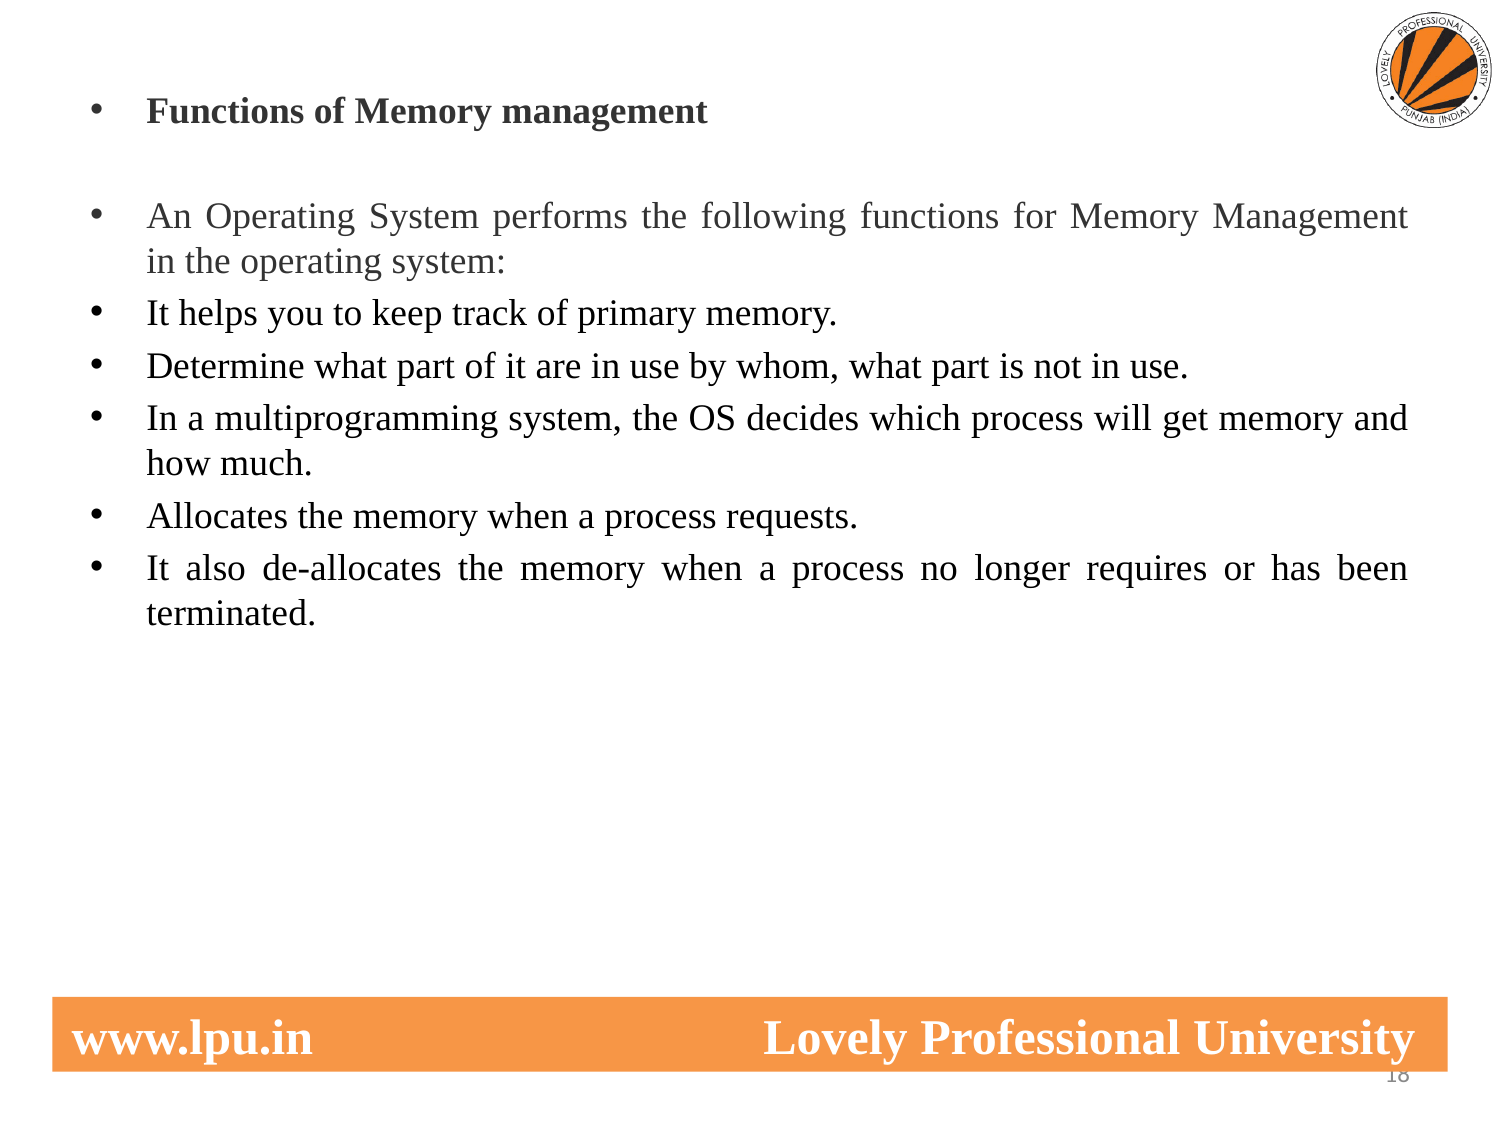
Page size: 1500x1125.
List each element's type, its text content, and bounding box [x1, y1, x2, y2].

picture [1375, 11, 1492, 128]
list Functions of Memory management An Operating System performs the following functions for Memory Management in the operating system: It helps you to keep track of primary memory. Determine what part of it are in use by whom, what part is not in use. In a multiprogramming system, the OS decides which process will get memory and how much. Allocates the memory when a process requests. It also de-allocates the memory when a process no longer requires or has been terminated. [75, 78, 1425, 996]
text_box www.lpu.in Lovely Professional University [52, 996, 1448, 1072]
text_box ‹#› [1074, 1072, 1425, 1103]
